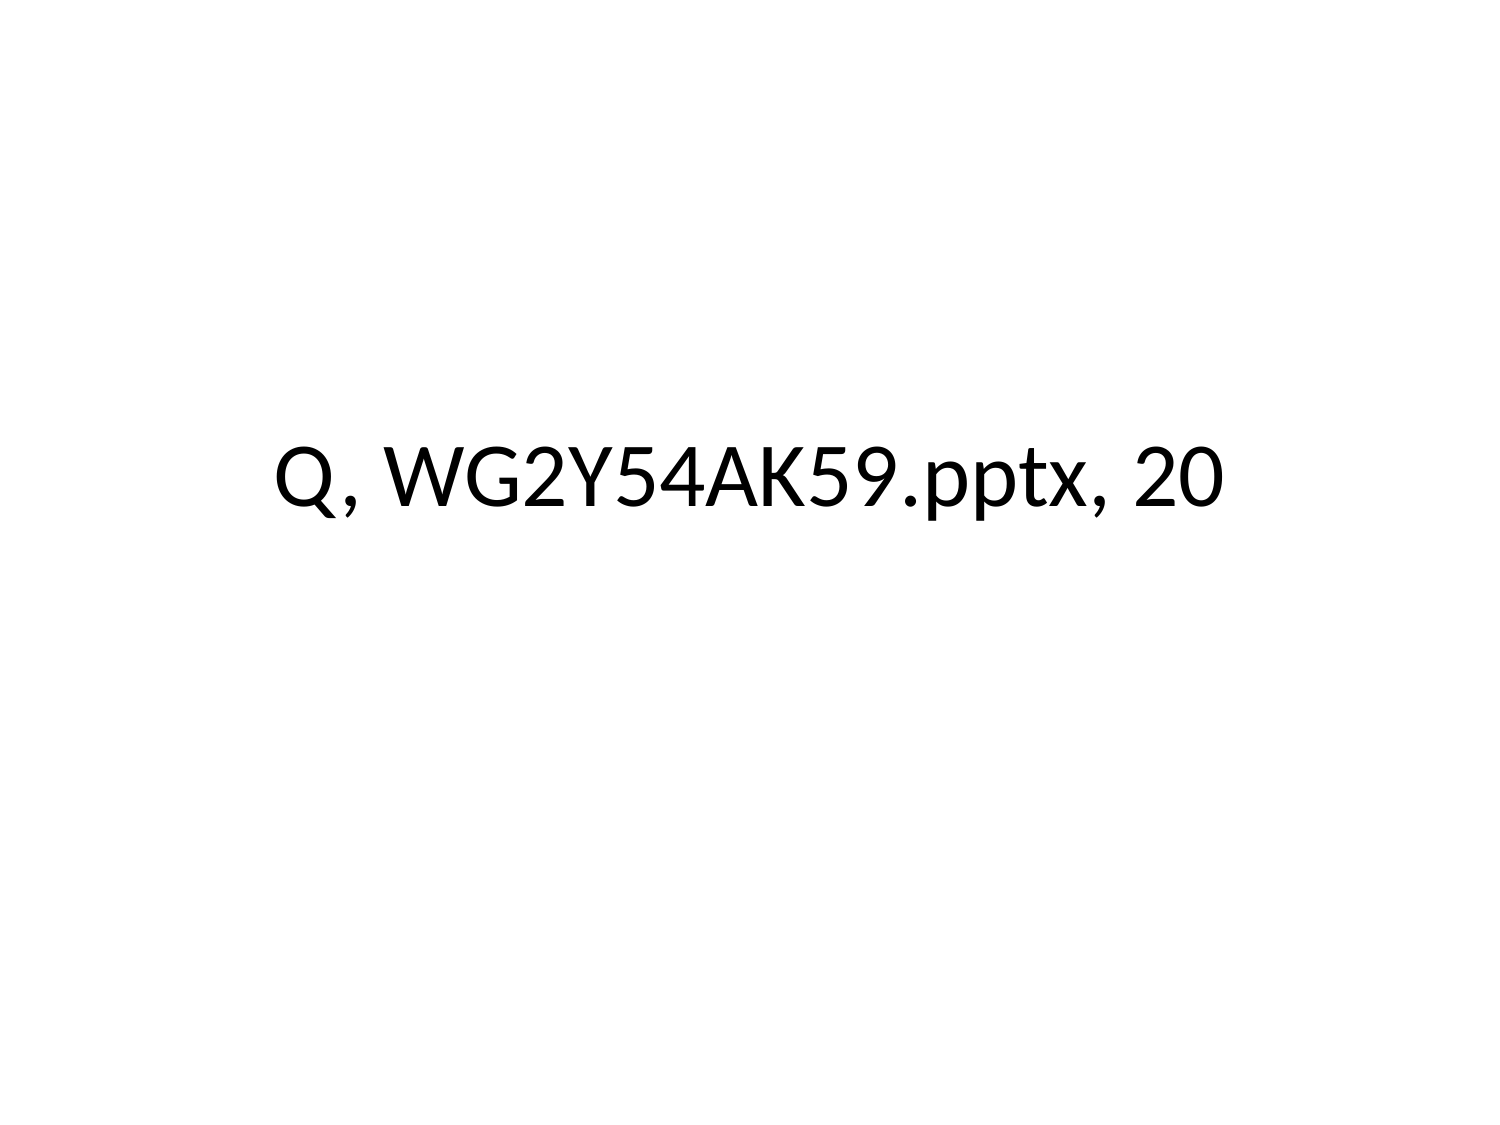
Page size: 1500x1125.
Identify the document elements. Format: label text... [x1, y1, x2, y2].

title Q, WG2Y54AK59.pptx, 20 [112, 349, 1388, 591]
